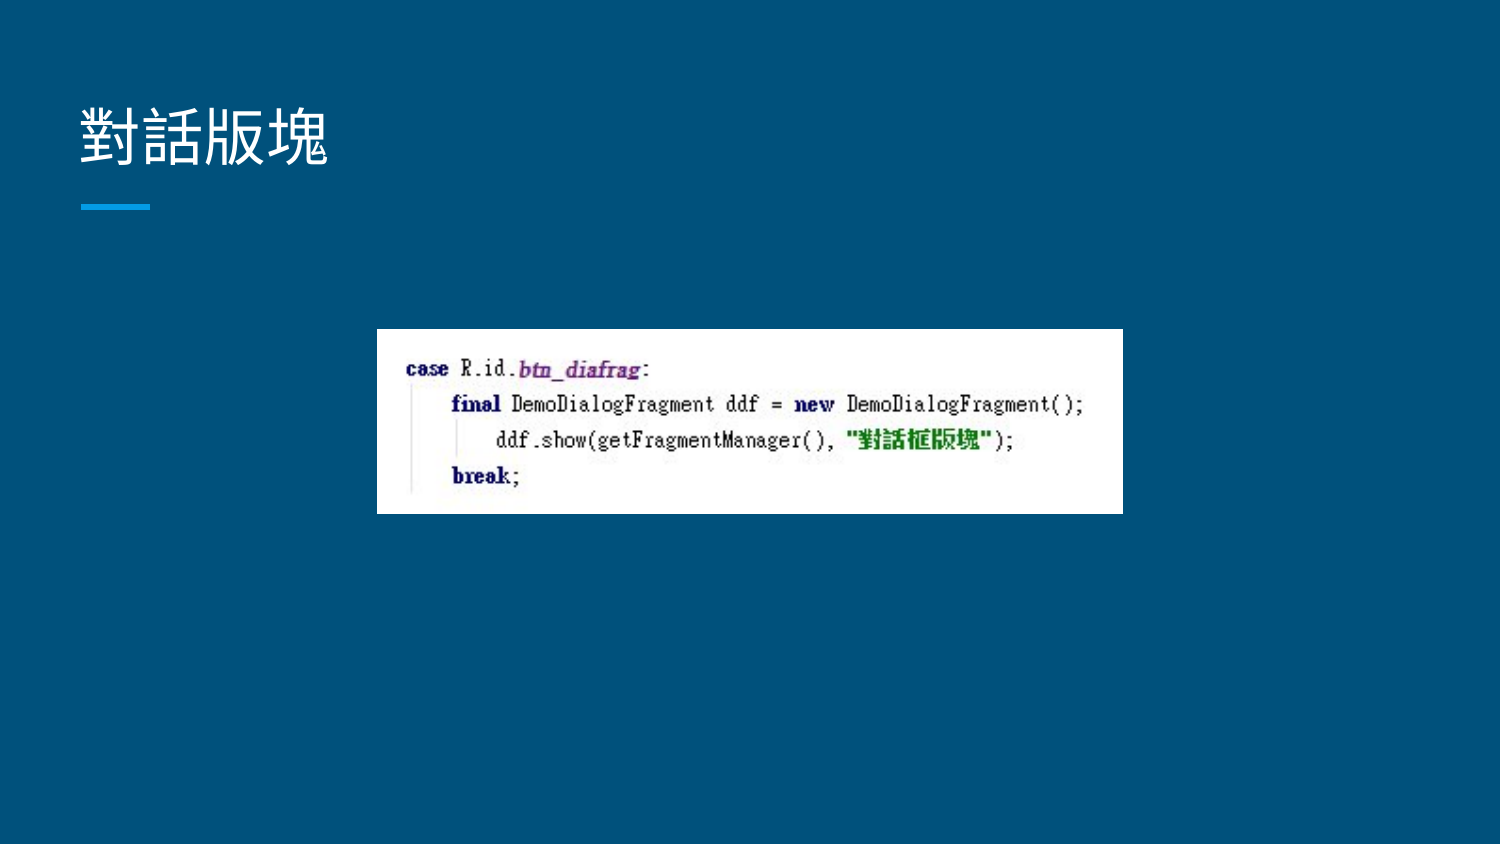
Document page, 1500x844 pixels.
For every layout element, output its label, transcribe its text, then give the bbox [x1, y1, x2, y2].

picture [378, 330, 1122, 513]
title 對話版塊 [63, 75, 1437, 188]
